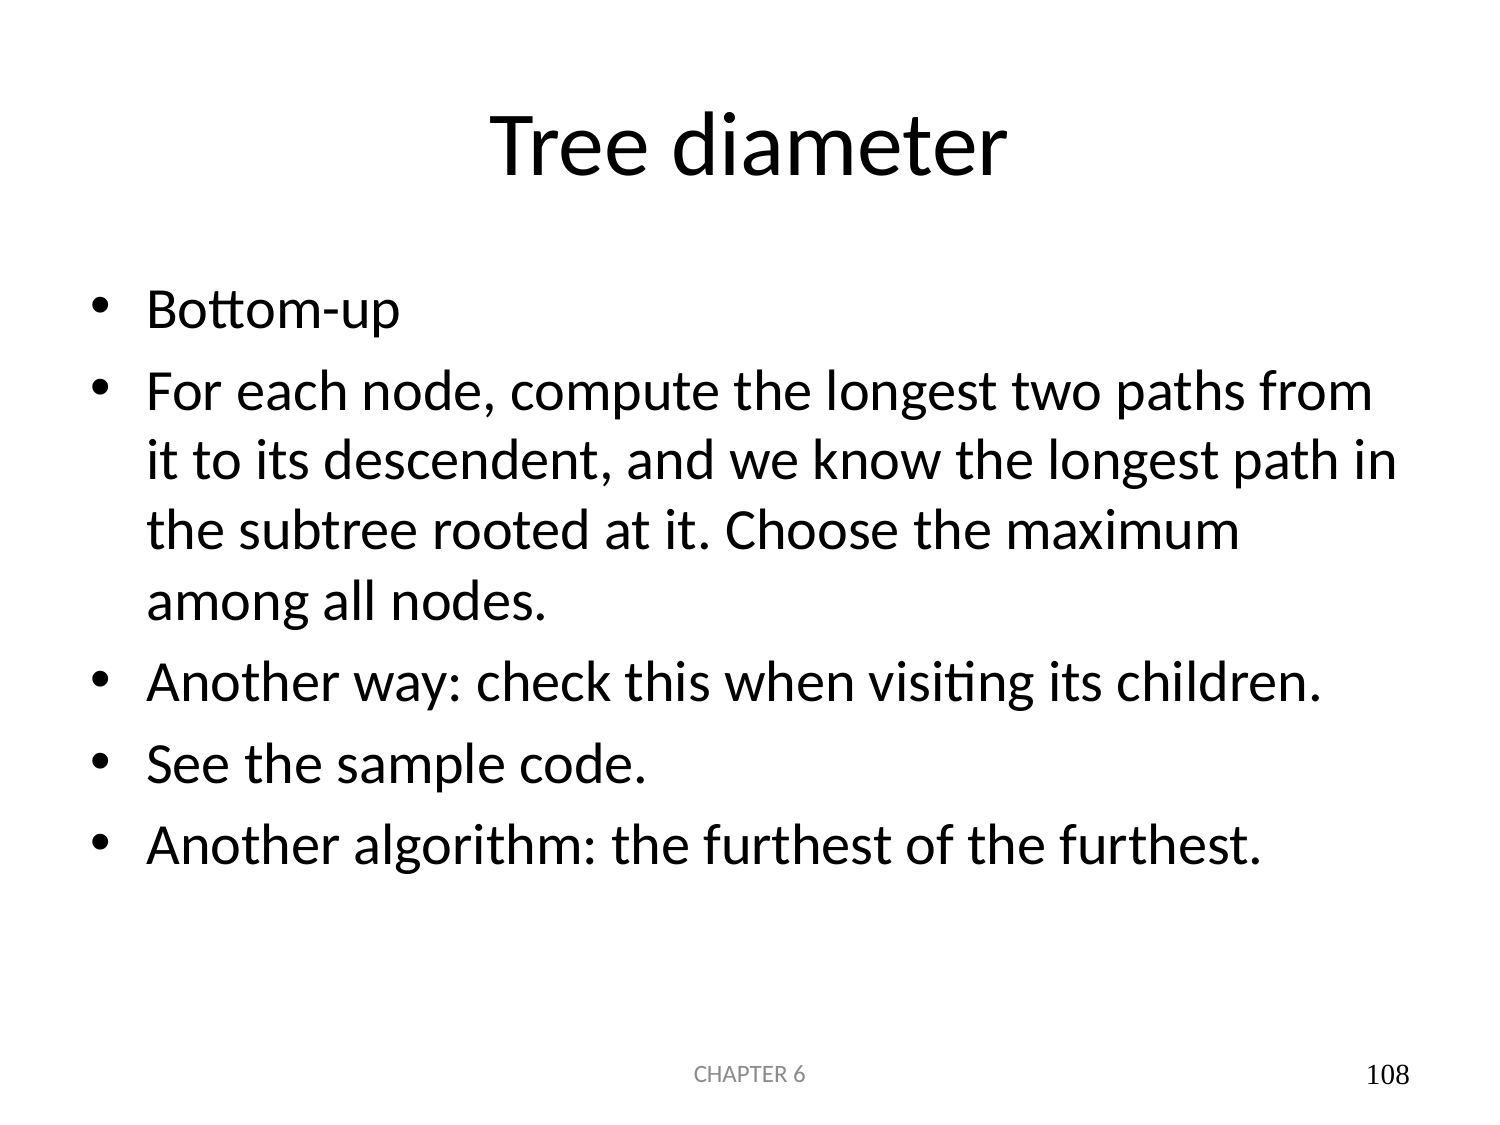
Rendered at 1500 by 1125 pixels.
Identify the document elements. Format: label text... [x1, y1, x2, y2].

list Bottom-up For each node, compute the longest two paths from it to its descendent, and we know the longest path in the subtree rooted at it. Choose the maximum among all nodes. Another way: check this when visiting its children. See the sample code. Another algorithm: the furthest of the furthest. [75, 262, 1425, 1005]
footer CHAPTER 6 [512, 1042, 988, 1103]
slide_number 108 [1074, 1042, 1425, 1103]
title Tree diameter [75, 45, 1425, 233]
